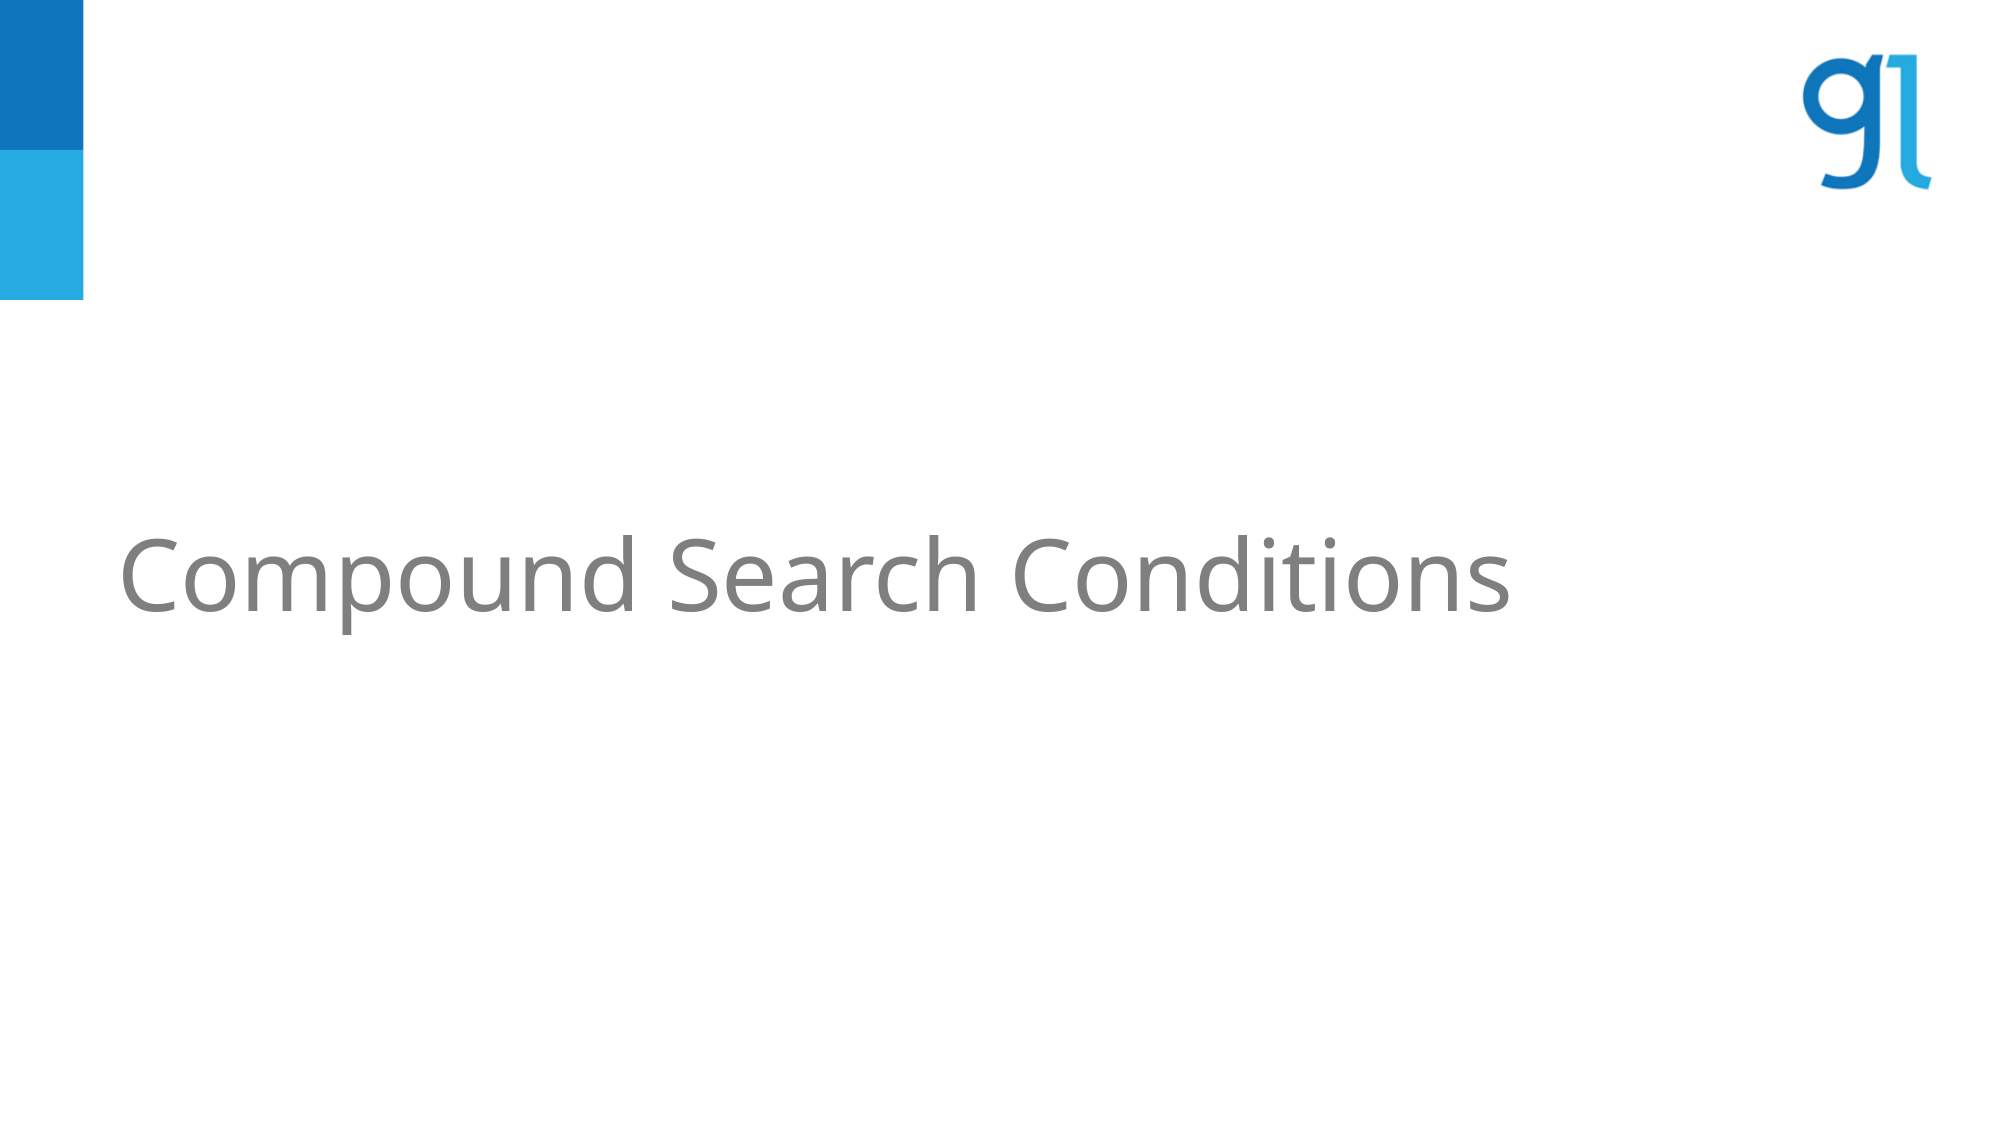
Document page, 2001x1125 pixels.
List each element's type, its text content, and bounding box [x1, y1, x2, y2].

picture [1766, 22, 1967, 223]
text_box Compound Search Conditions [109, 508, 1760, 679]
text_box [0, 0, 84, 149]
text_box [0, 149, 84, 300]
